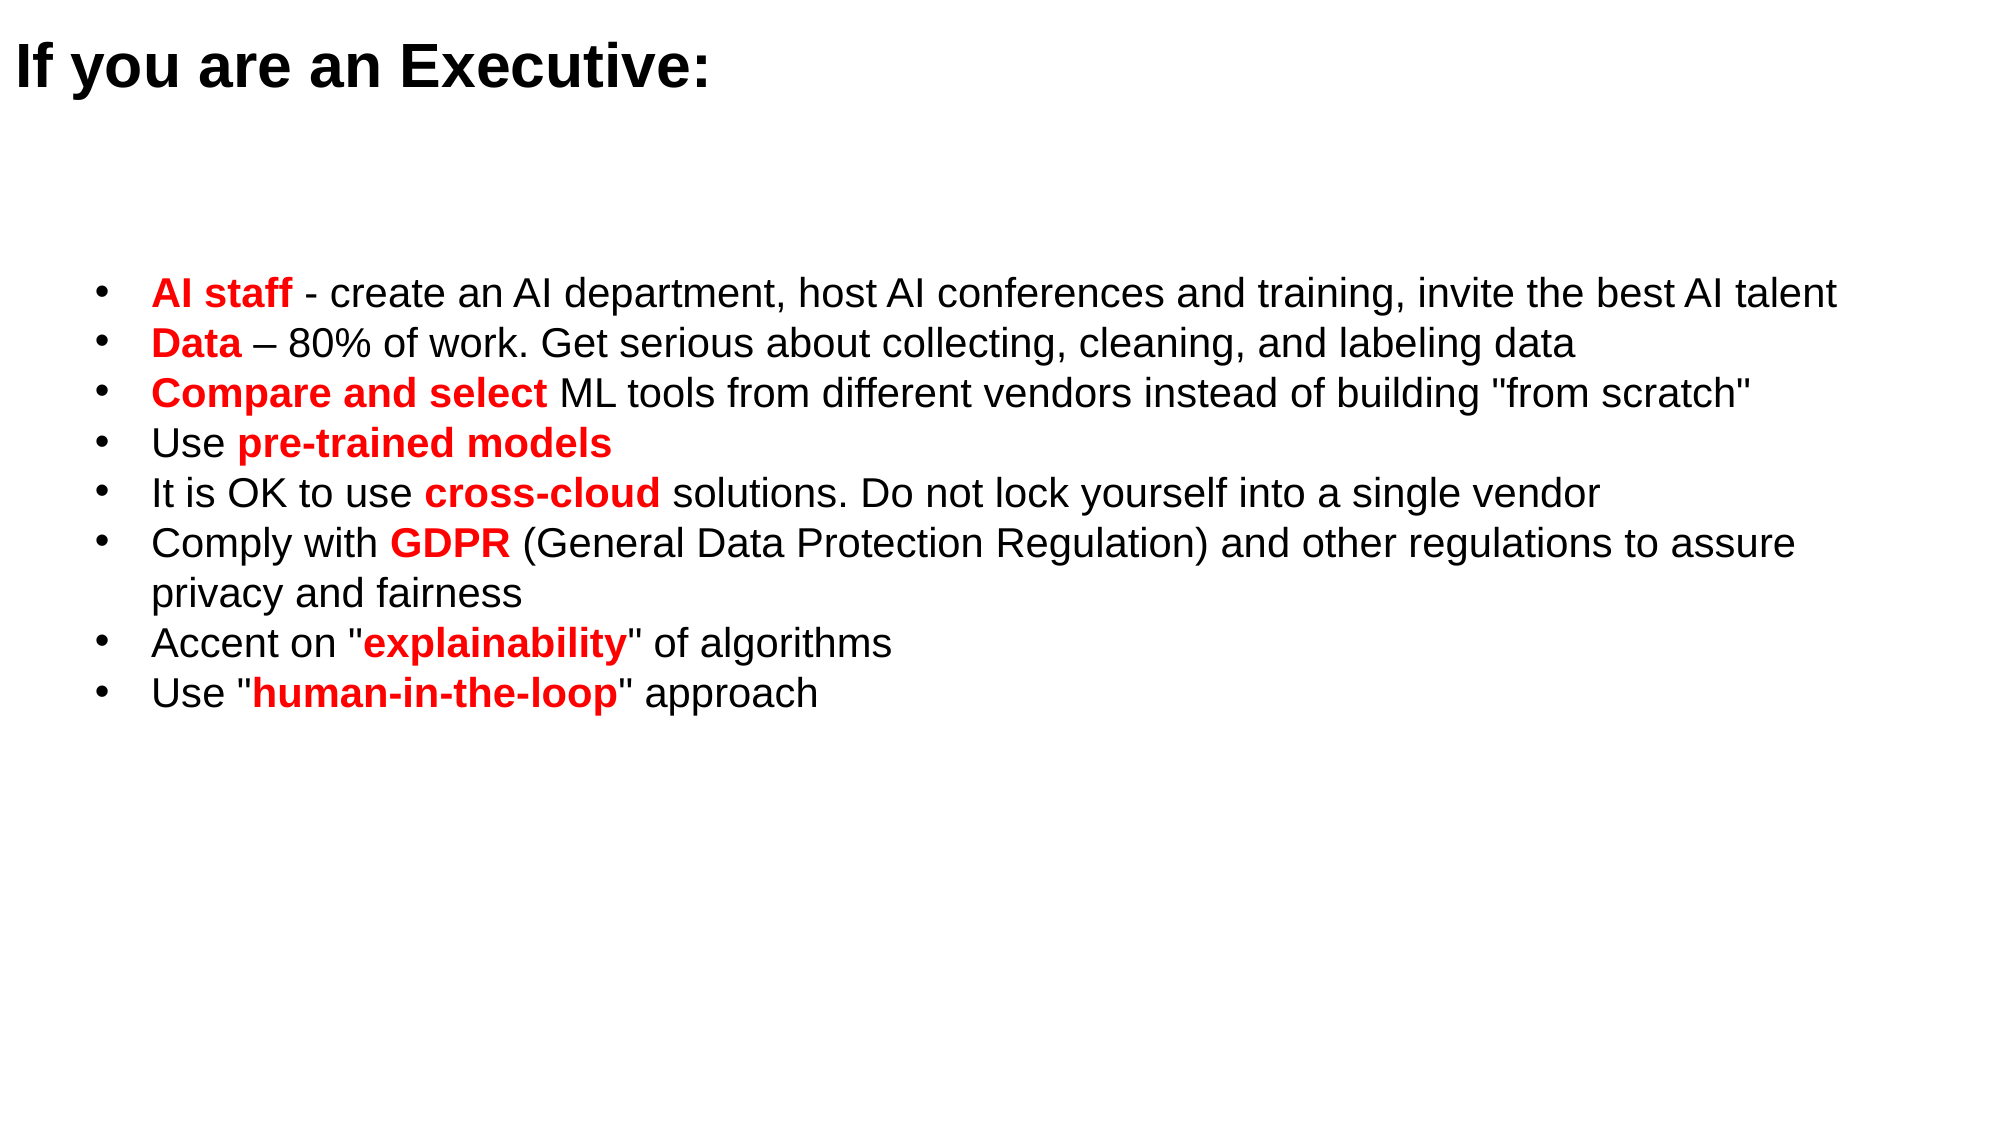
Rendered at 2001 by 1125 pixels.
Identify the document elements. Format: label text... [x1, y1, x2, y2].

text_box If you are an Executive: [0, 9, 905, 118]
text_box AI staff - create an AI department, host AI conferences and training, invite the best AI talent Data – 80% of work. Get serious about collecting, cleaning, and labeling data Compare and select ML tools from different vendors instead of building "from scratch" Use pre-trained models It is OK to use cross-cloud solutions. Do not lock yourself into a single vendor Comply with GDPR (General Data Protection Regulation) and other regulations to assure privacy and fairness Accent on "explainability" of algorithms Use "human-in-the-loop" approach [79, 250, 1921, 750]
